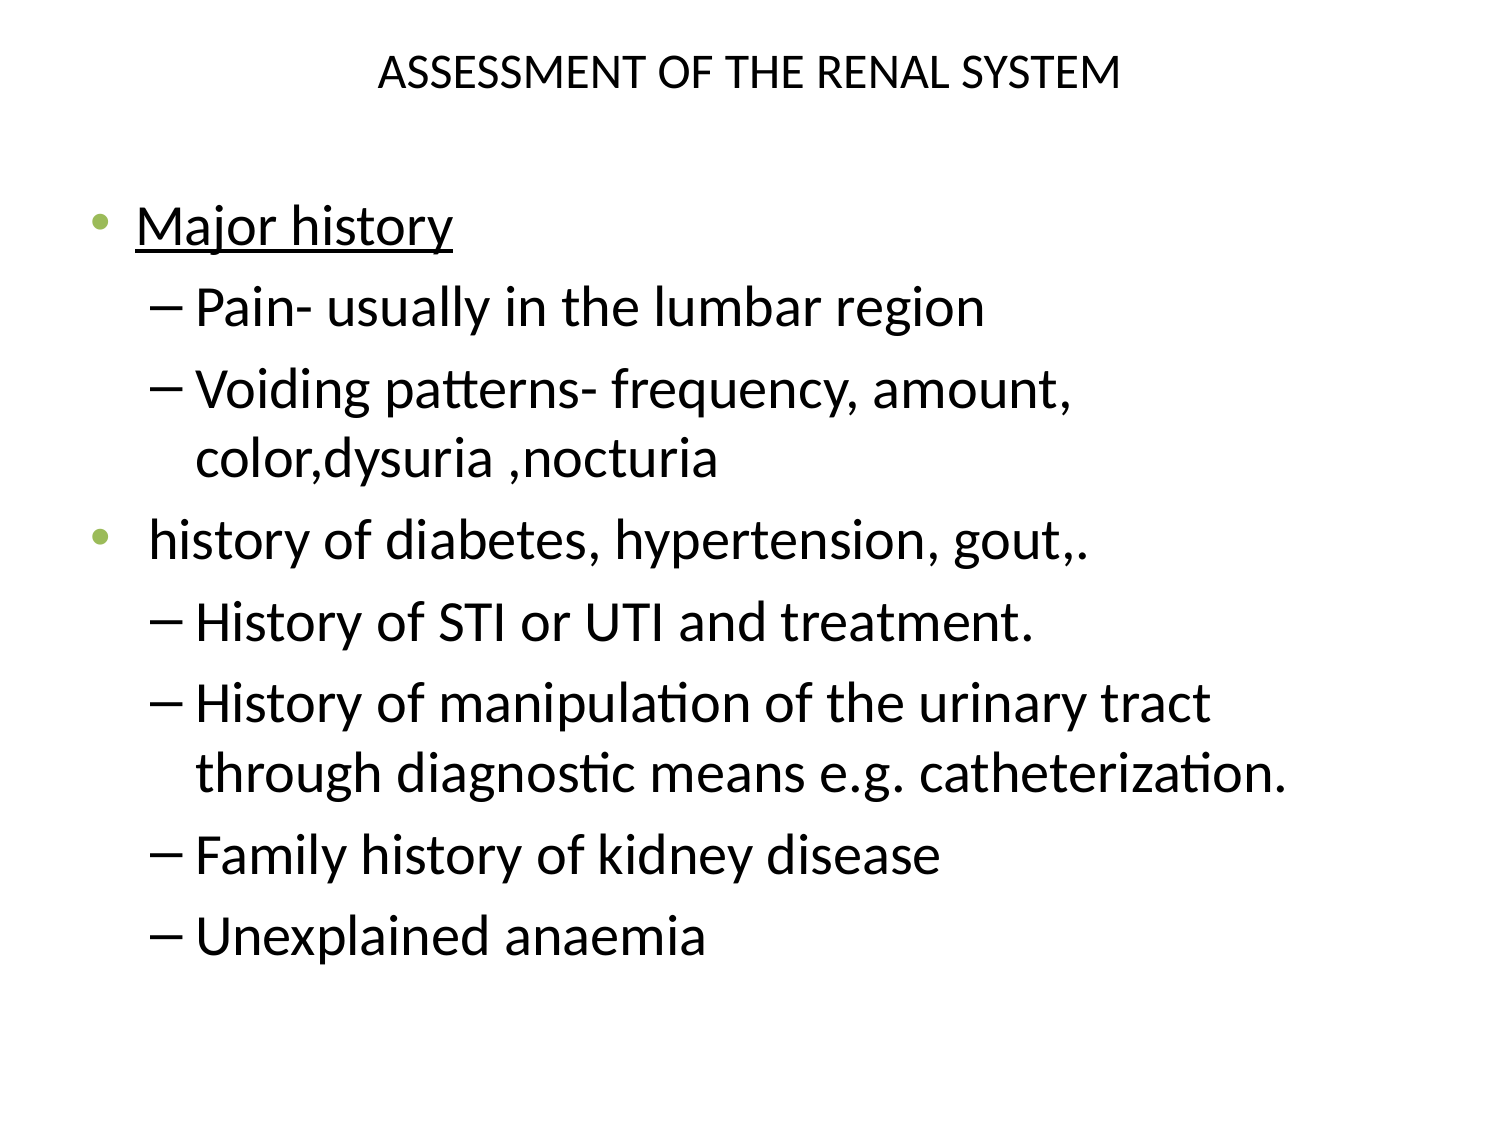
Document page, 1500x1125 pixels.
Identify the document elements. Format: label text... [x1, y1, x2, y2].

title ASSESSMENT OF THE RENAL SYSTEM [75, 0, 1425, 87]
list Major history Pain- usually in the lumbar region Voiding patterns- frequency, amount, color,dysuria ,nocturia history of diabetes, hypertension, gout,. History of STI or UTI and treatment. History of manipulation of the urinary tract through diagnostic means e.g. catheterization. Family history of kidney disease Unexplained anaemia [75, 87, 1425, 1005]
